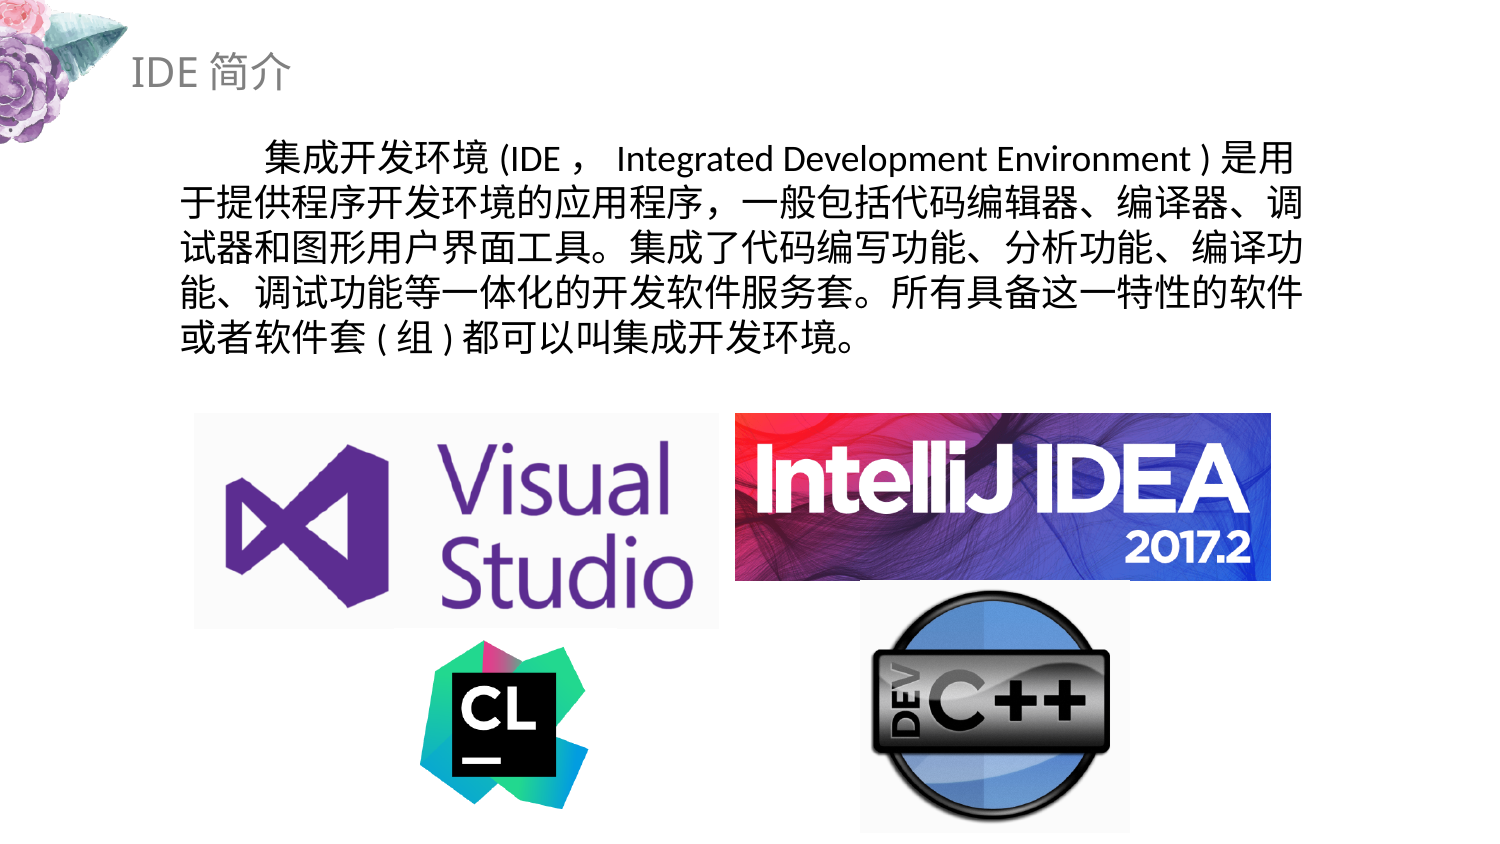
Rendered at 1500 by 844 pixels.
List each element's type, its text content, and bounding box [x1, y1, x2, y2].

picture [734, 413, 1272, 833]
picture [0, 0, 128, 144]
text_box IDE简介 [132, 45, 587, 96]
text_box 集成开发环境(IDE，Integrated Development Environment )是用于提供程序开发环境的应用程序，一般包括代码编辑器、编译器、调试器和图形用户界面工具。集成了代码编写功能、分析功能、编译功能、调试功能等一体化的开发软件服务套。所有具备这一特性的软件或者软件套(组)都可以叫集成开发环境。 [164, 126, 1329, 366]
picture [194, 413, 719, 829]
